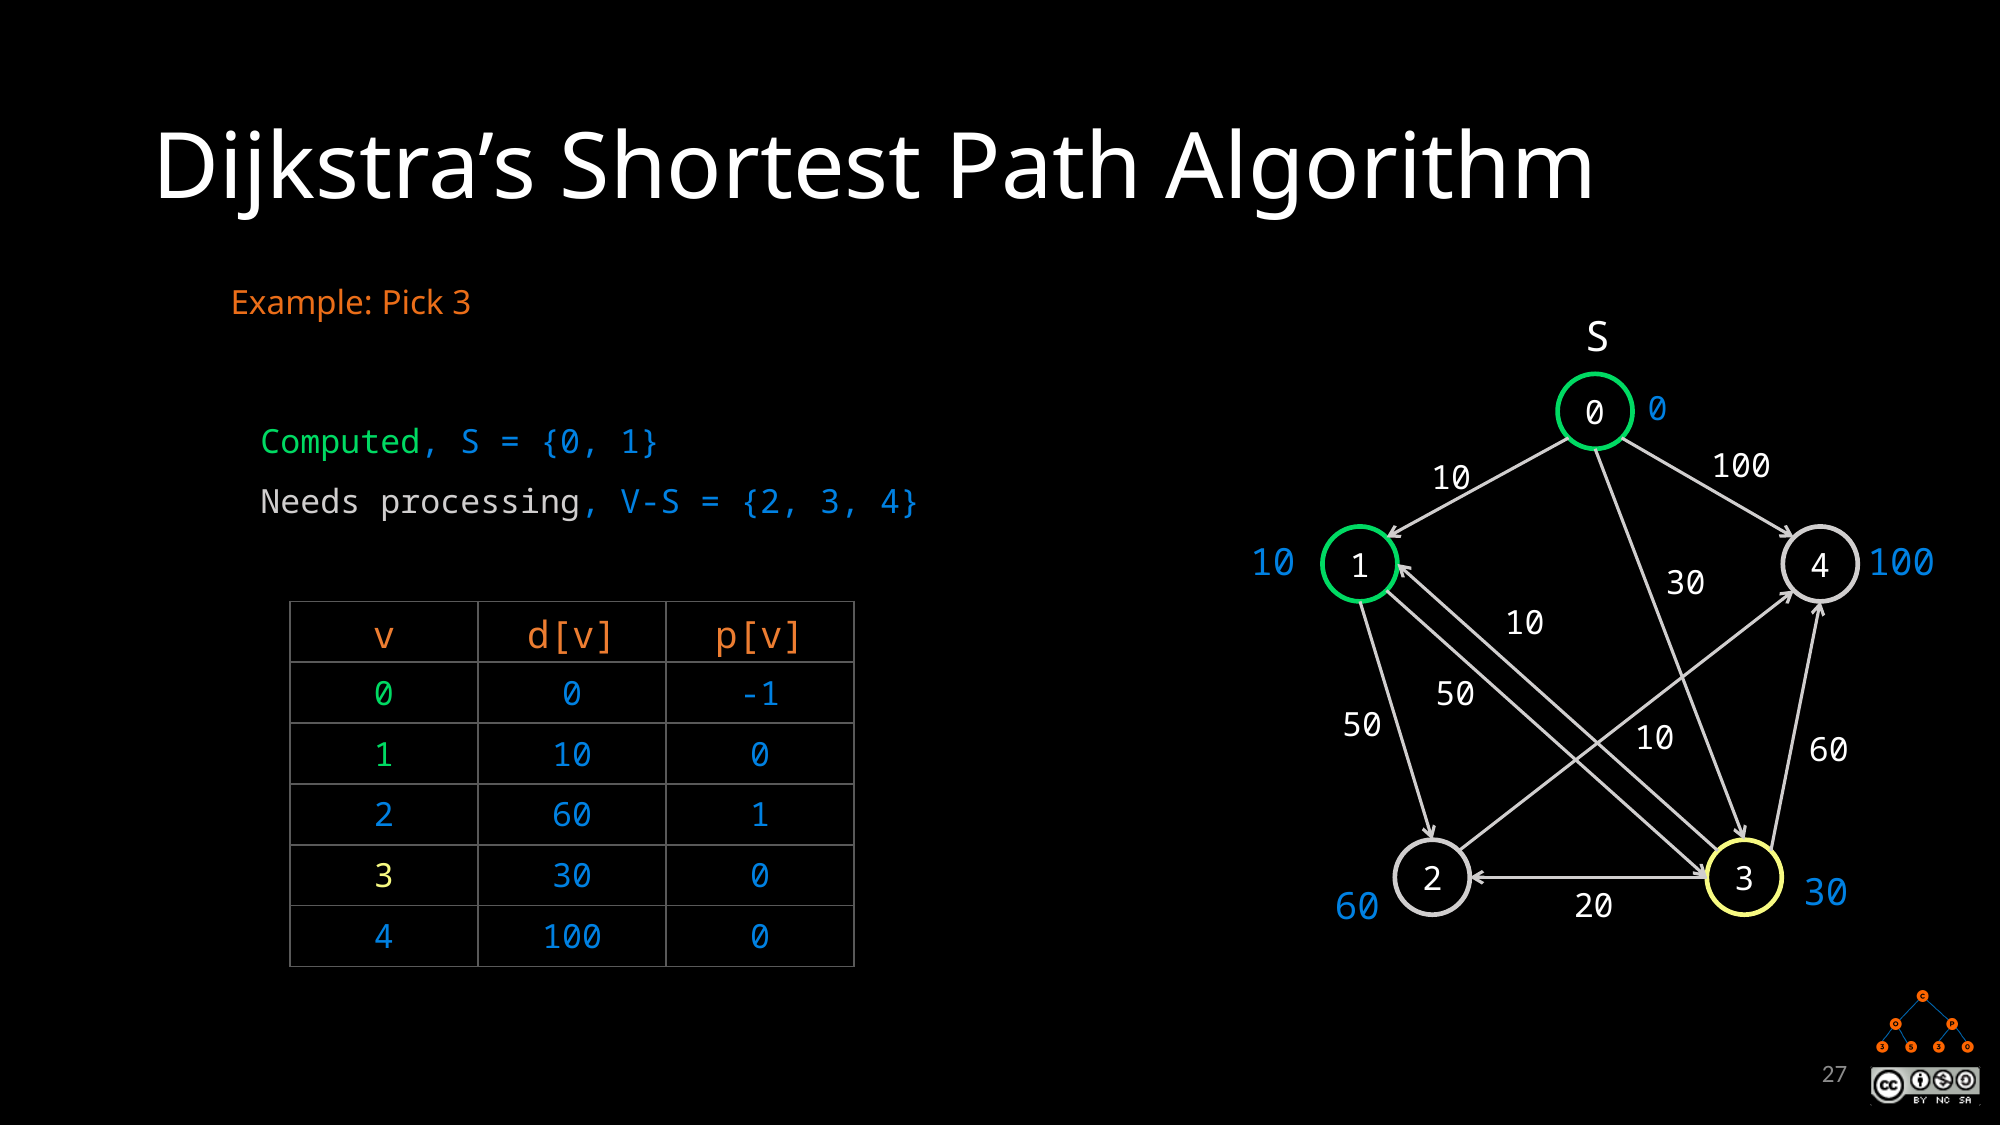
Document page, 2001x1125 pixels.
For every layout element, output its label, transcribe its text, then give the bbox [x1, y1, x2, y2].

text_box 3 [1706, 851, 1782, 915]
table_cell 10 [479, 724, 665, 783]
table_header d[v] [479, 602, 665, 661]
text_box 1 [1322, 526, 1398, 602]
table_cell 0 [667, 846, 853, 905]
slide_number 27 [1412, 1042, 1856, 1103]
title Dijkstra’s Shortest Path Algorithm [137, 59, 1863, 278]
table_cell 30 [479, 846, 665, 905]
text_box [1386, 437, 1569, 538]
text_box 30 [1788, 860, 1864, 921]
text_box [1595, 448, 1745, 840]
text_box 10 [1235, 530, 1311, 591]
table_cell 2 [291, 785, 477, 844]
text_box 60 [1821, 720, 1864, 776]
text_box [1770, 601, 1821, 851]
text_box 50 [1327, 695, 1359, 751]
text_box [1718, 590, 1794, 851]
text_box S [1569, 302, 1625, 368]
table_cell 1 [291, 724, 477, 783]
table_cell 3 [291, 846, 477, 905]
text_box 0 [1557, 373, 1632, 449]
table_cell 0 [667, 906, 853, 966]
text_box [1386, 590, 1707, 878]
text_box 20 [1559, 878, 1629, 932]
table_cell 1 [667, 785, 853, 844]
table_header v [291, 602, 477, 661]
table_cell 0 [479, 663, 665, 722]
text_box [1856, 982, 1995, 1106]
table_cell -1 [667, 663, 853, 722]
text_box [1621, 437, 1794, 538]
table_header p[v] [667, 602, 853, 661]
table_cell 4 [291, 906, 477, 966]
table_cell 60 [479, 785, 665, 844]
text_box Example: Pick 3 [215, 254, 1337, 457]
text_box 2 [1395, 878, 1470, 915]
text_box Computed, S = {0, 1} Needs processing, V-S = {2, 3, 4} [245, 392, 1000, 588]
text_box 0 [1632, 379, 1683, 434]
text_box 4 [1782, 526, 1852, 602]
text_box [1359, 601, 1386, 840]
text_box 100 [1852, 530, 1950, 591]
table_cell 100 [479, 906, 665, 966]
table_cell 0 [291, 663, 477, 722]
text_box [1397, 563, 1718, 851]
table_cell 0 [667, 724, 853, 783]
text_box 60 [1319, 874, 1395, 935]
